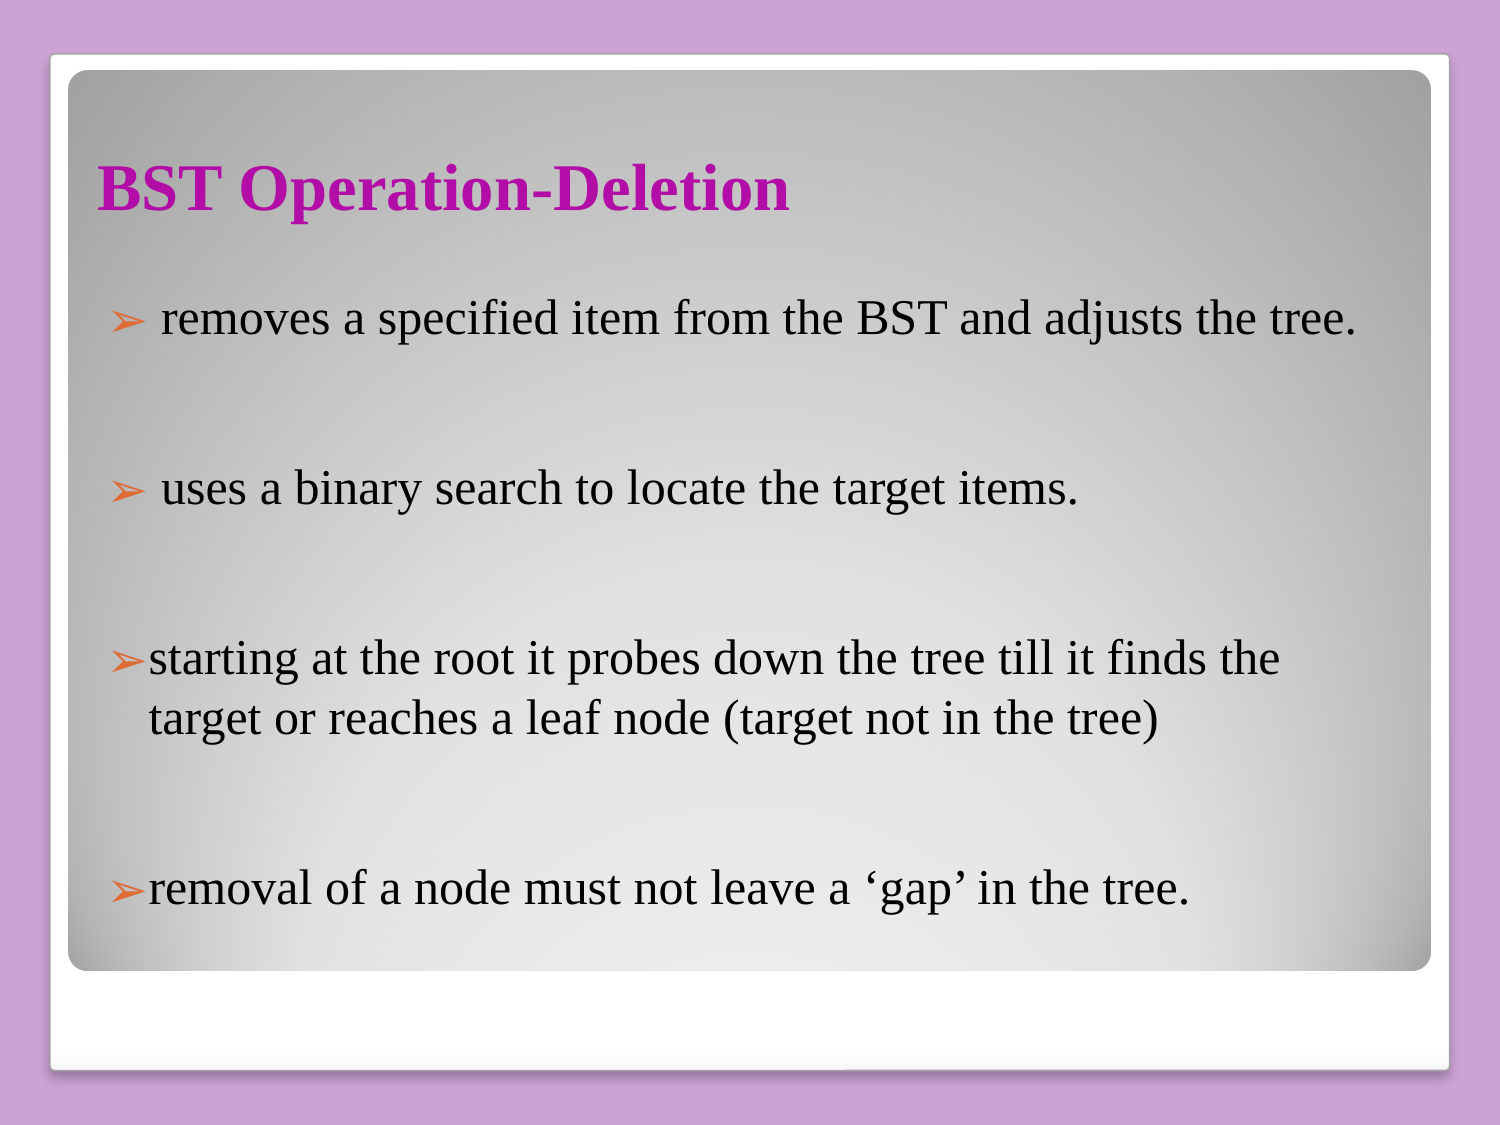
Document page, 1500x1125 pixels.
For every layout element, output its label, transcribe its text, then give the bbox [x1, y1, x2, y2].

title BST Operation-Deletion [82, 58, 1425, 231]
list removes a specified item from the BST and adjusts the tree. uses a binary search to locate the target items. starting at the root it probes down the tree till it finds the target or reaches a leaf node (target not in the tree) removal of a node must not leave a ‘gap’ in the tree. [58, 269, 1401, 957]
picture [67, 69, 1432, 972]
